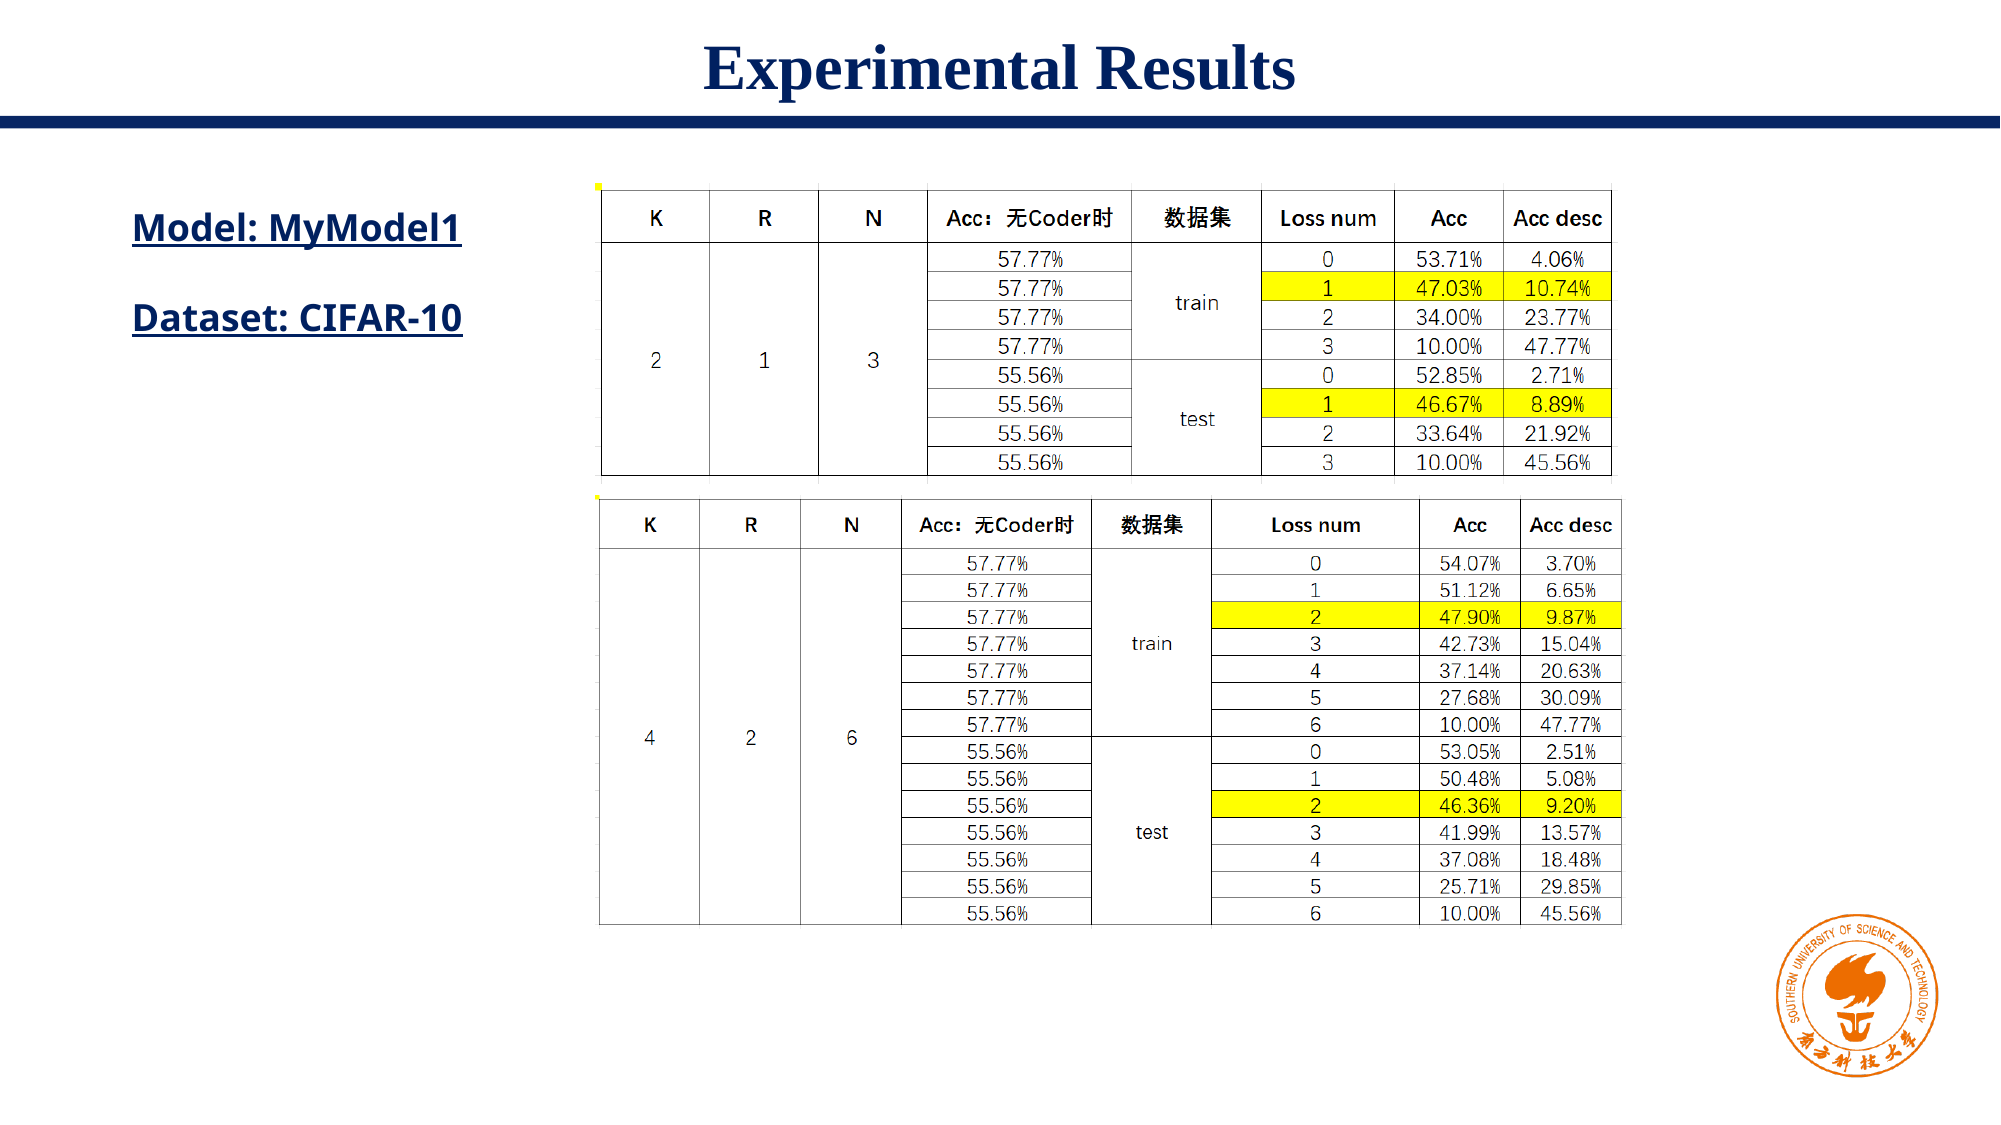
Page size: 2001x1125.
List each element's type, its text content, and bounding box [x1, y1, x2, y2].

text_box Model: MyModel1 Dataset: CIFAR-10 [116, 196, 595, 437]
picture [595, 495, 1626, 929]
picture [1773, 911, 1943, 1079]
text_box [0, 115, 2000, 129]
picture [595, 183, 1618, 484]
title Experimental Results [0, 20, 2000, 115]
